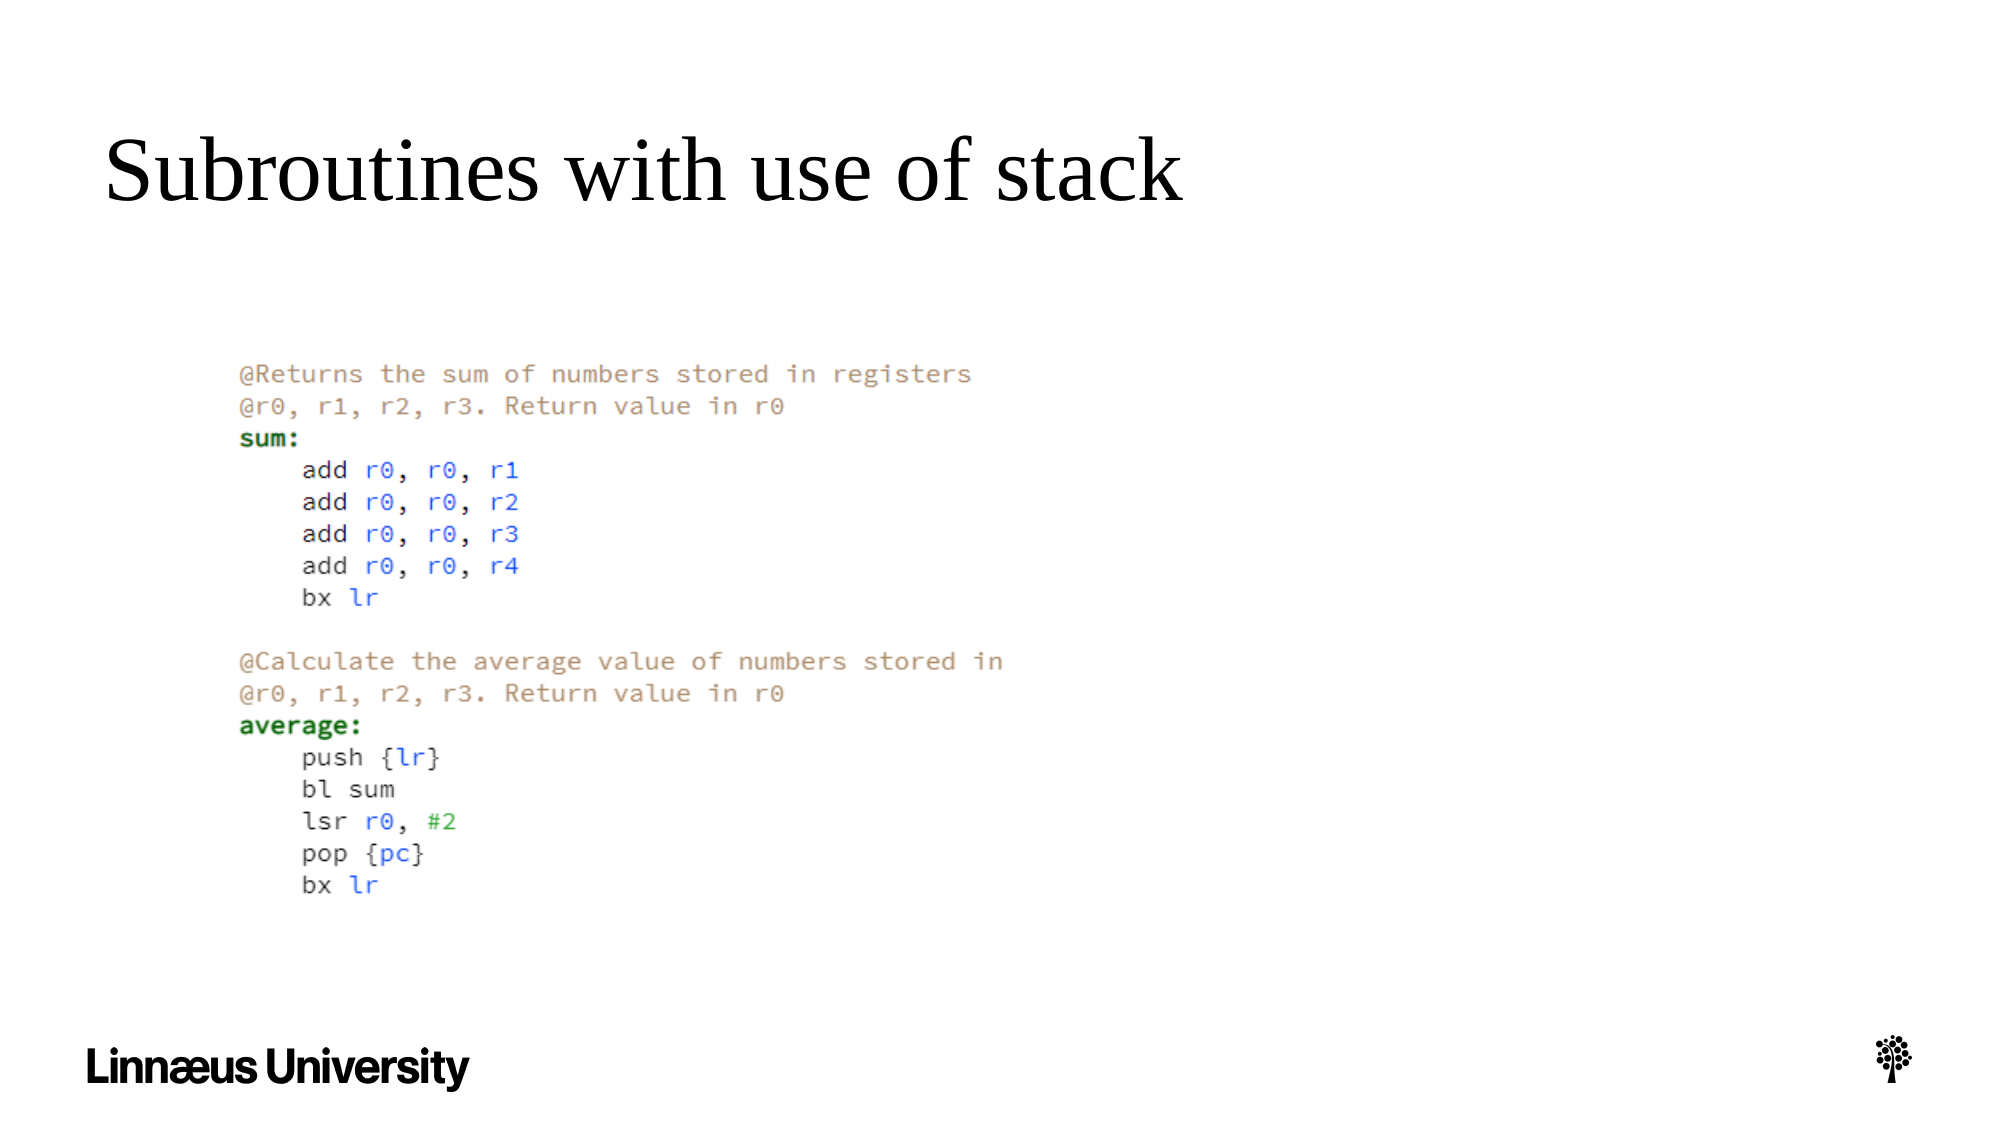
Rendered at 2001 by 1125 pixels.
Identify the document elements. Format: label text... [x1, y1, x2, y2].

picture [234, 357, 1010, 911]
picture [1876, 1035, 1912, 1083]
title Subroutines with use of stack [88, 59, 1912, 284]
picture [85, 1047, 472, 1092]
